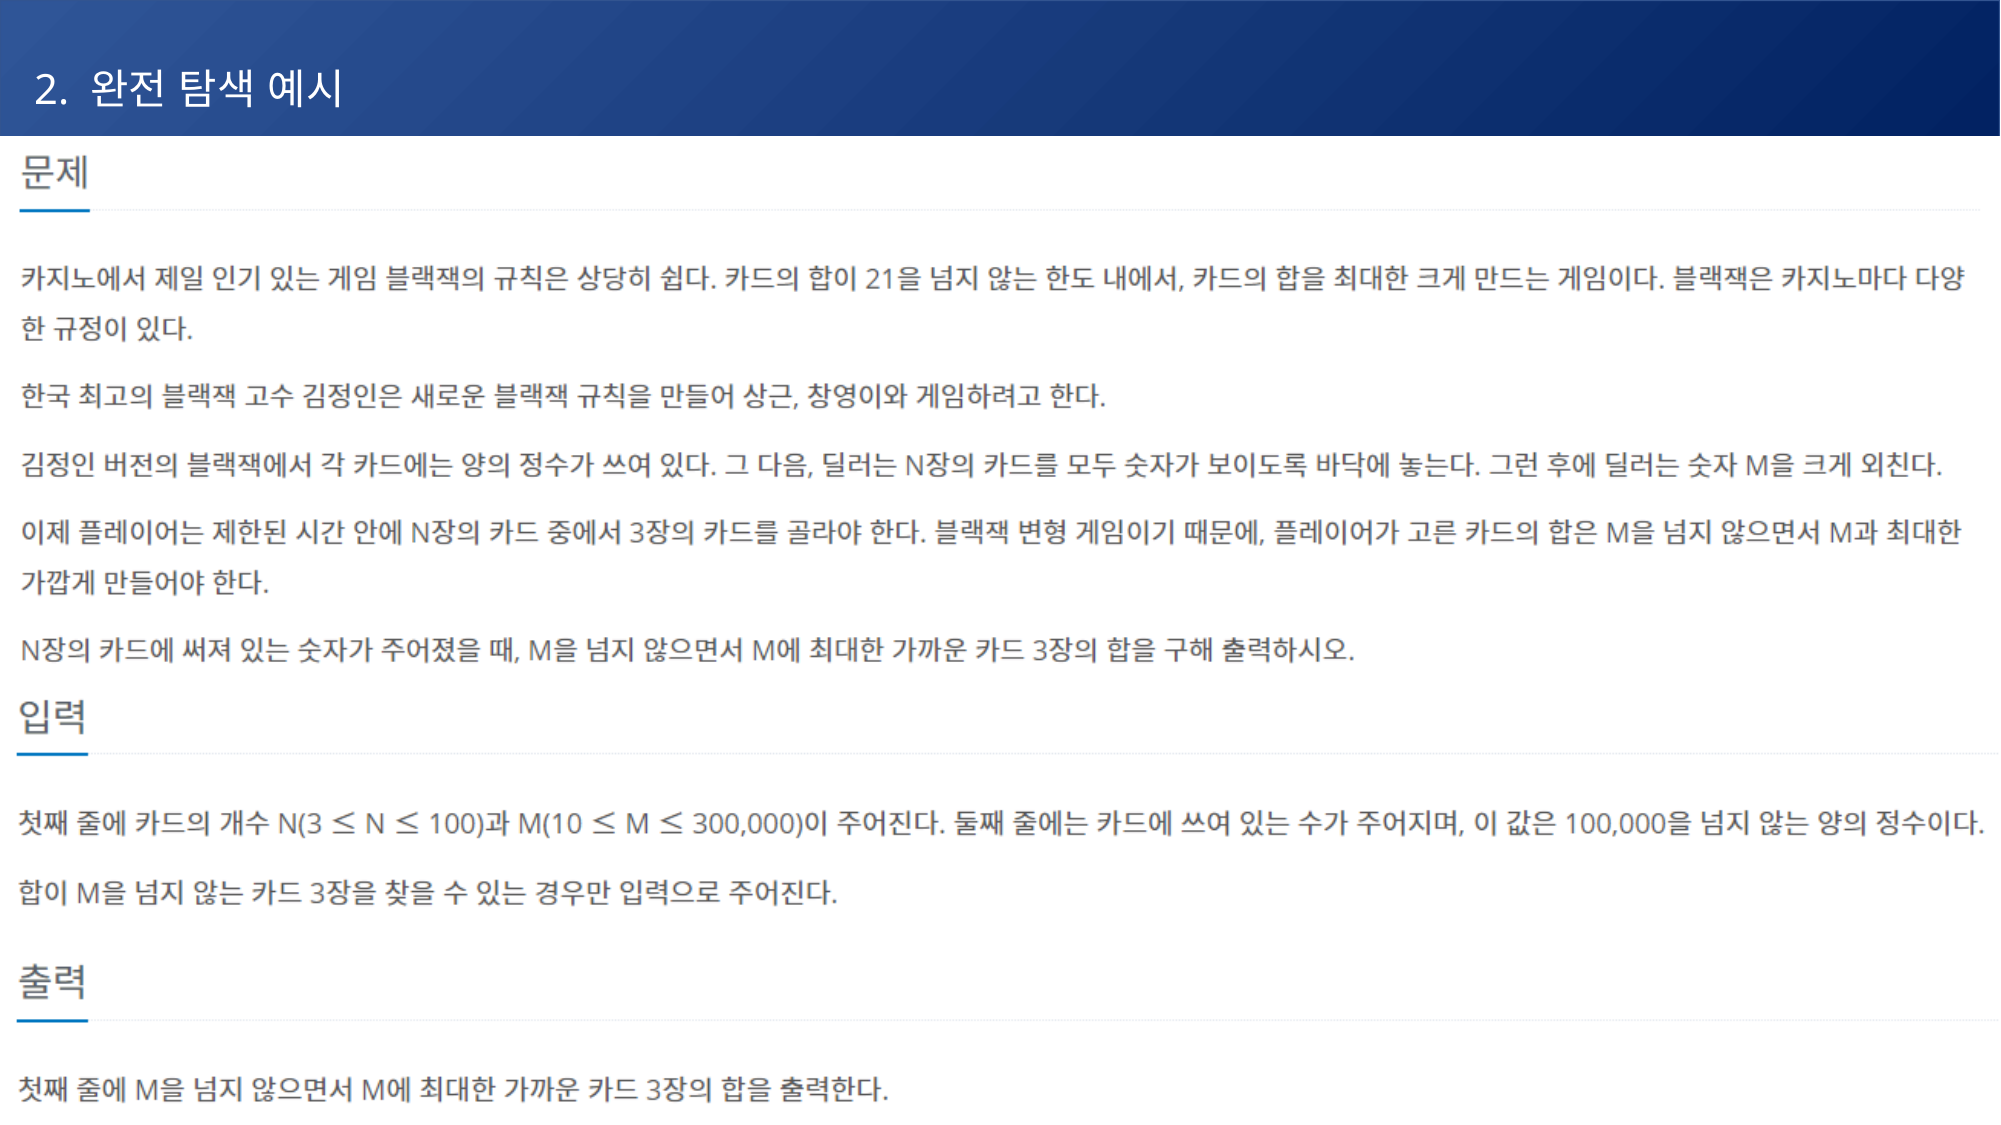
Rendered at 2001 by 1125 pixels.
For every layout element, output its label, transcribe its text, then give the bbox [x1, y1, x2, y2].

picture [0, 136, 2000, 1125]
text_box 2. 완전 탐색 예시 [0, 0, 2000, 136]
